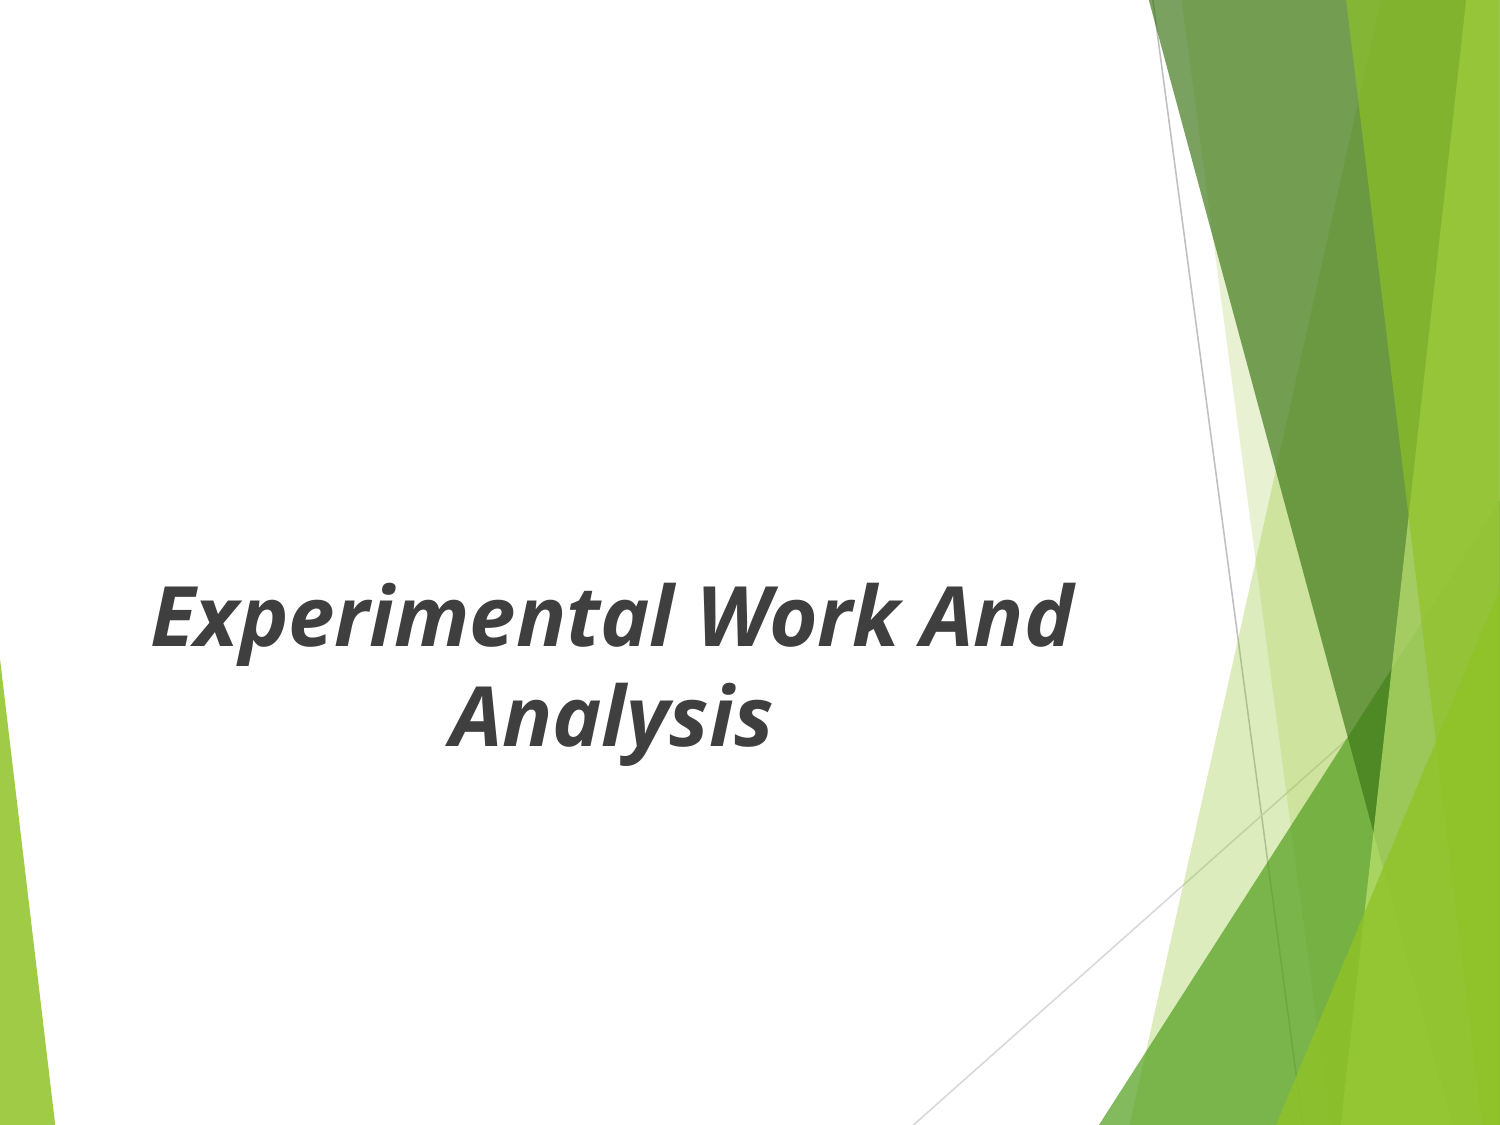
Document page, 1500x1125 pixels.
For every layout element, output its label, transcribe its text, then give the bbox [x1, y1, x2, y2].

list Experimental Work And Analysis [83, 354, 1142, 992]
